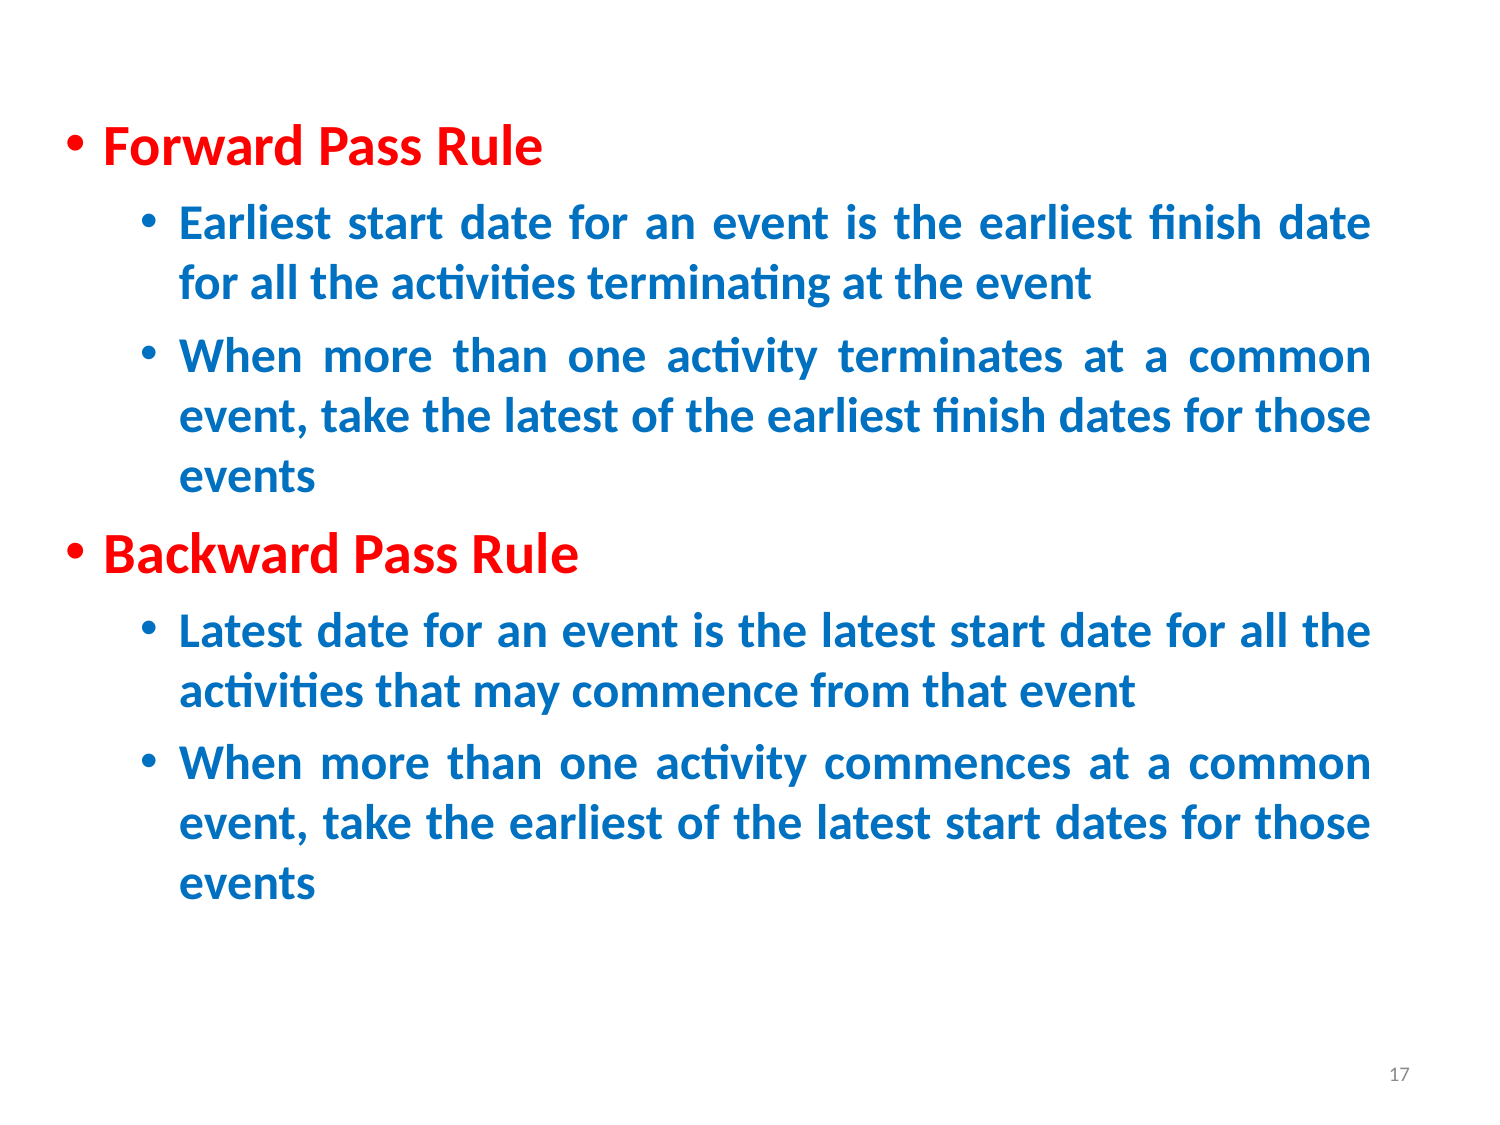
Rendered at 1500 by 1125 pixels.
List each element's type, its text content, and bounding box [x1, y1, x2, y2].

slide_number 17 [1074, 1042, 1425, 1103]
list Forward Pass Rule Earliest start date for an event is the earliest finish date for all the activities terminating at the event When more than one activity terminates at a common event, take the latest of the earliest finish dates for those events Backward Pass Rule Latest date for an event is the latest start date for all the activities that may commence from that event When more than one activity commences at a common event, take the earliest of the latest start dates for those events [50, 99, 1388, 1063]
